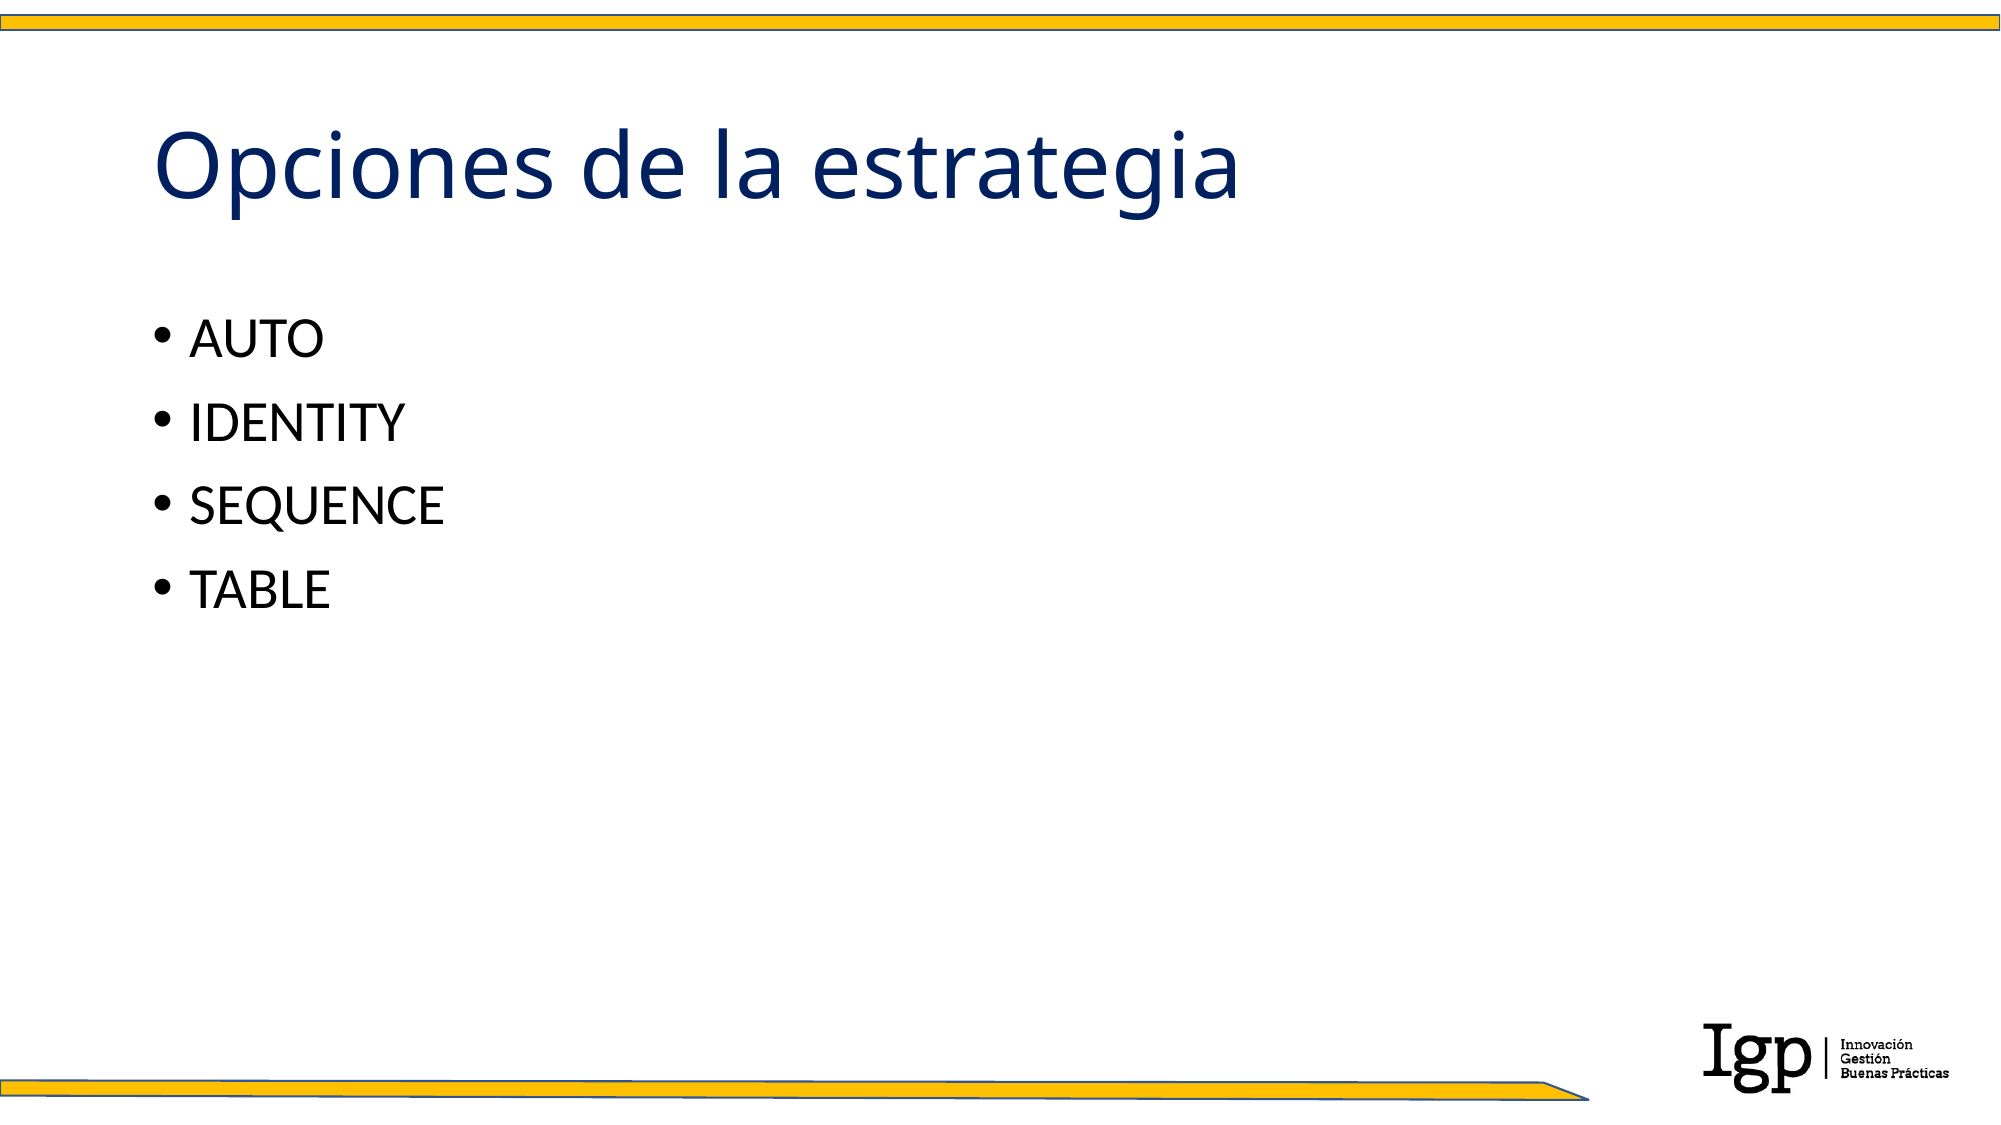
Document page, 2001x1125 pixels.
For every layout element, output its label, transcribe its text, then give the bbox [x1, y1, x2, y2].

picture [1693, 1016, 1964, 1101]
title Opciones de la estrategia [137, 59, 1863, 278]
list AUTO IDENTITY SEQUENCE TABLE [137, 299, 1863, 1014]
